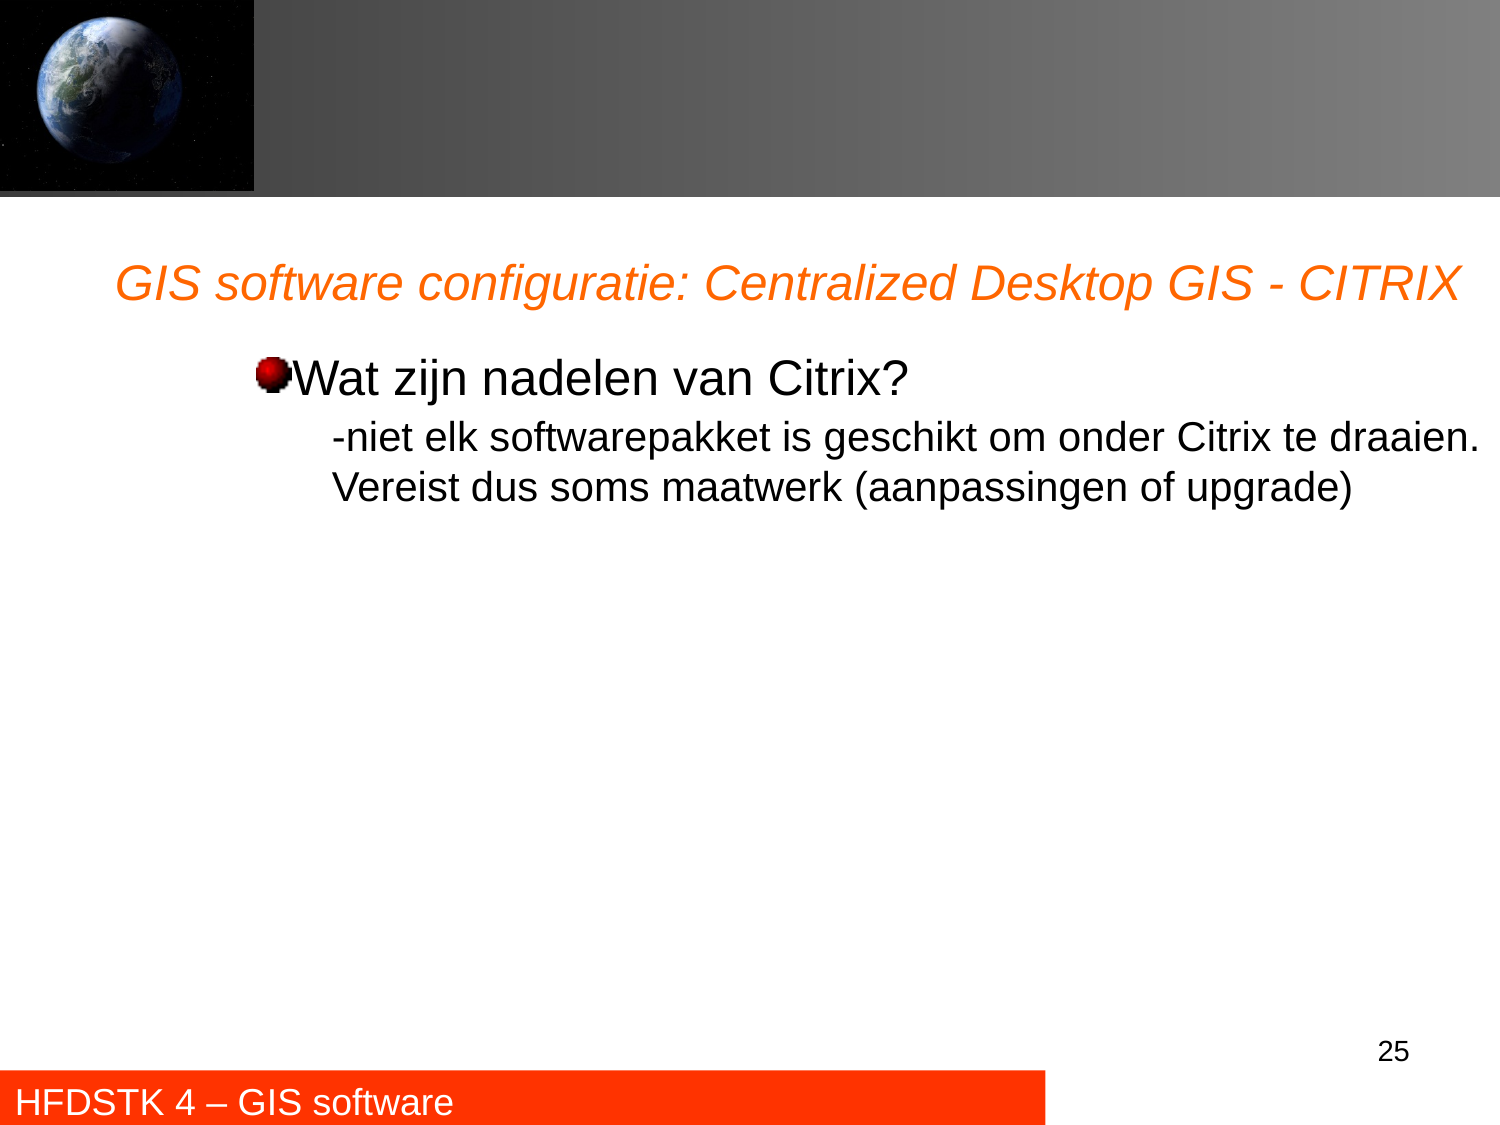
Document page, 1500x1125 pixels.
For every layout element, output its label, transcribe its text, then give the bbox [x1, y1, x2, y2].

text_box GIS software configuratie: Centralized Desktop GIS - CITRIX [100, 243, 1500, 319]
slide_number 25 [1074, 1024, 1425, 1103]
text_box [256, 0, 1500, 197]
picture [256, 357, 292, 393]
text_box Wat zijn nadelen van Citrix? -niet elk softwarepakket is geschikt om onder Citrix te draaien. Vereist dus soms maatwerk (aanpassingen of upgrade) [242, 338, 1500, 517]
picture [0, 0, 255, 191]
text_box [1034, 1070, 1046, 1125]
text_box HFDSTK 4 – GIS software [0, 1070, 1034, 1125]
